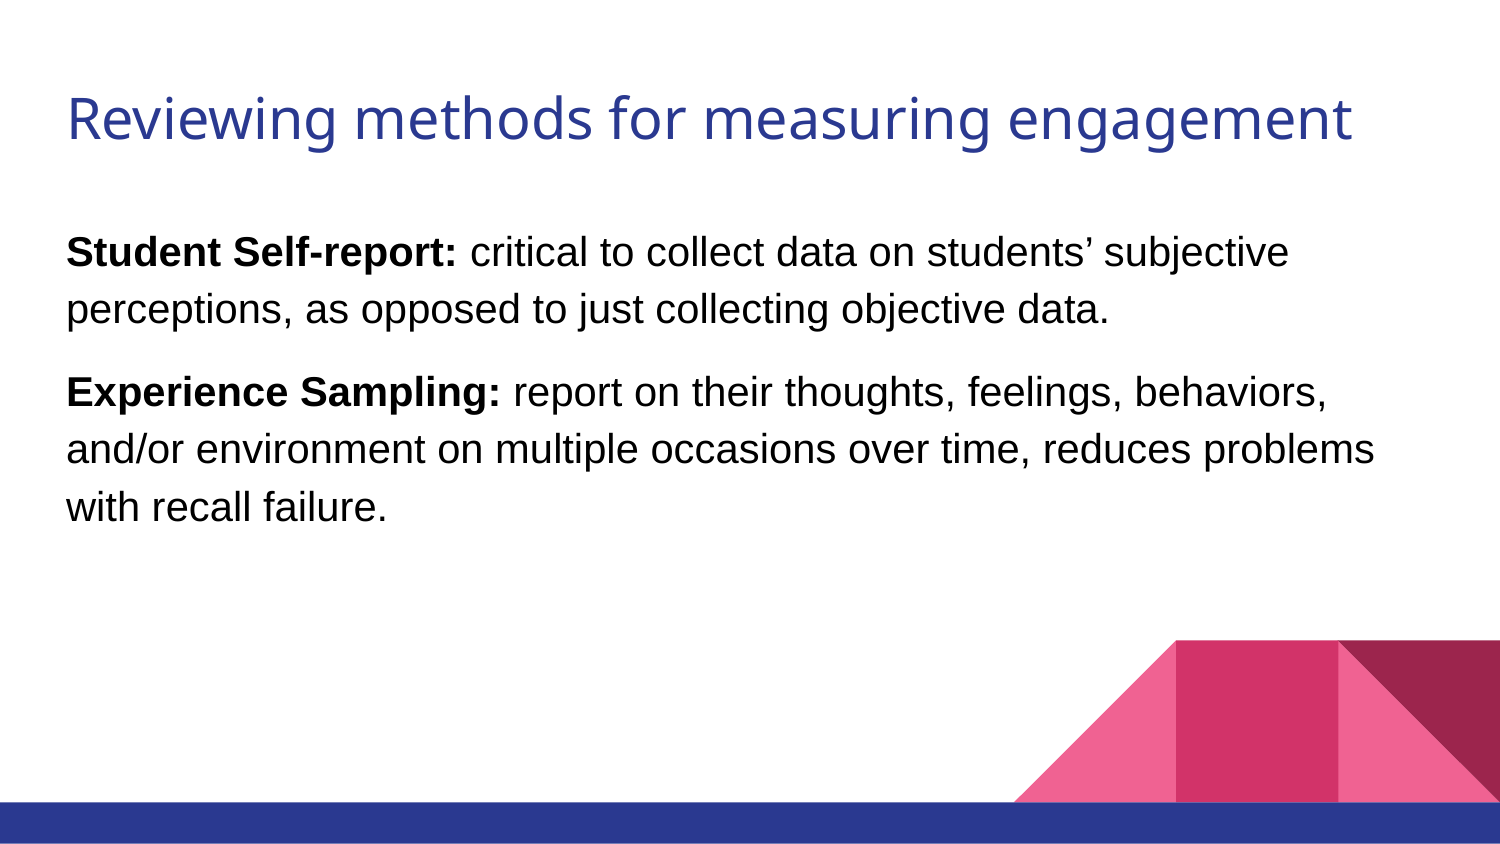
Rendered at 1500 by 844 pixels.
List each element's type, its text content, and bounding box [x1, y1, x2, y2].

title Reviewing methods for measuring engagement [51, 67, 1449, 167]
list Student Self-report: critical to collect data on students’ subjective perceptions, as opposed to just collecting objective data. Experience Sampling: report on their thoughts, feelings, behaviors, and/or environment on multiple occasions over time, reduces problems with recall failure. [51, 201, 1449, 750]
